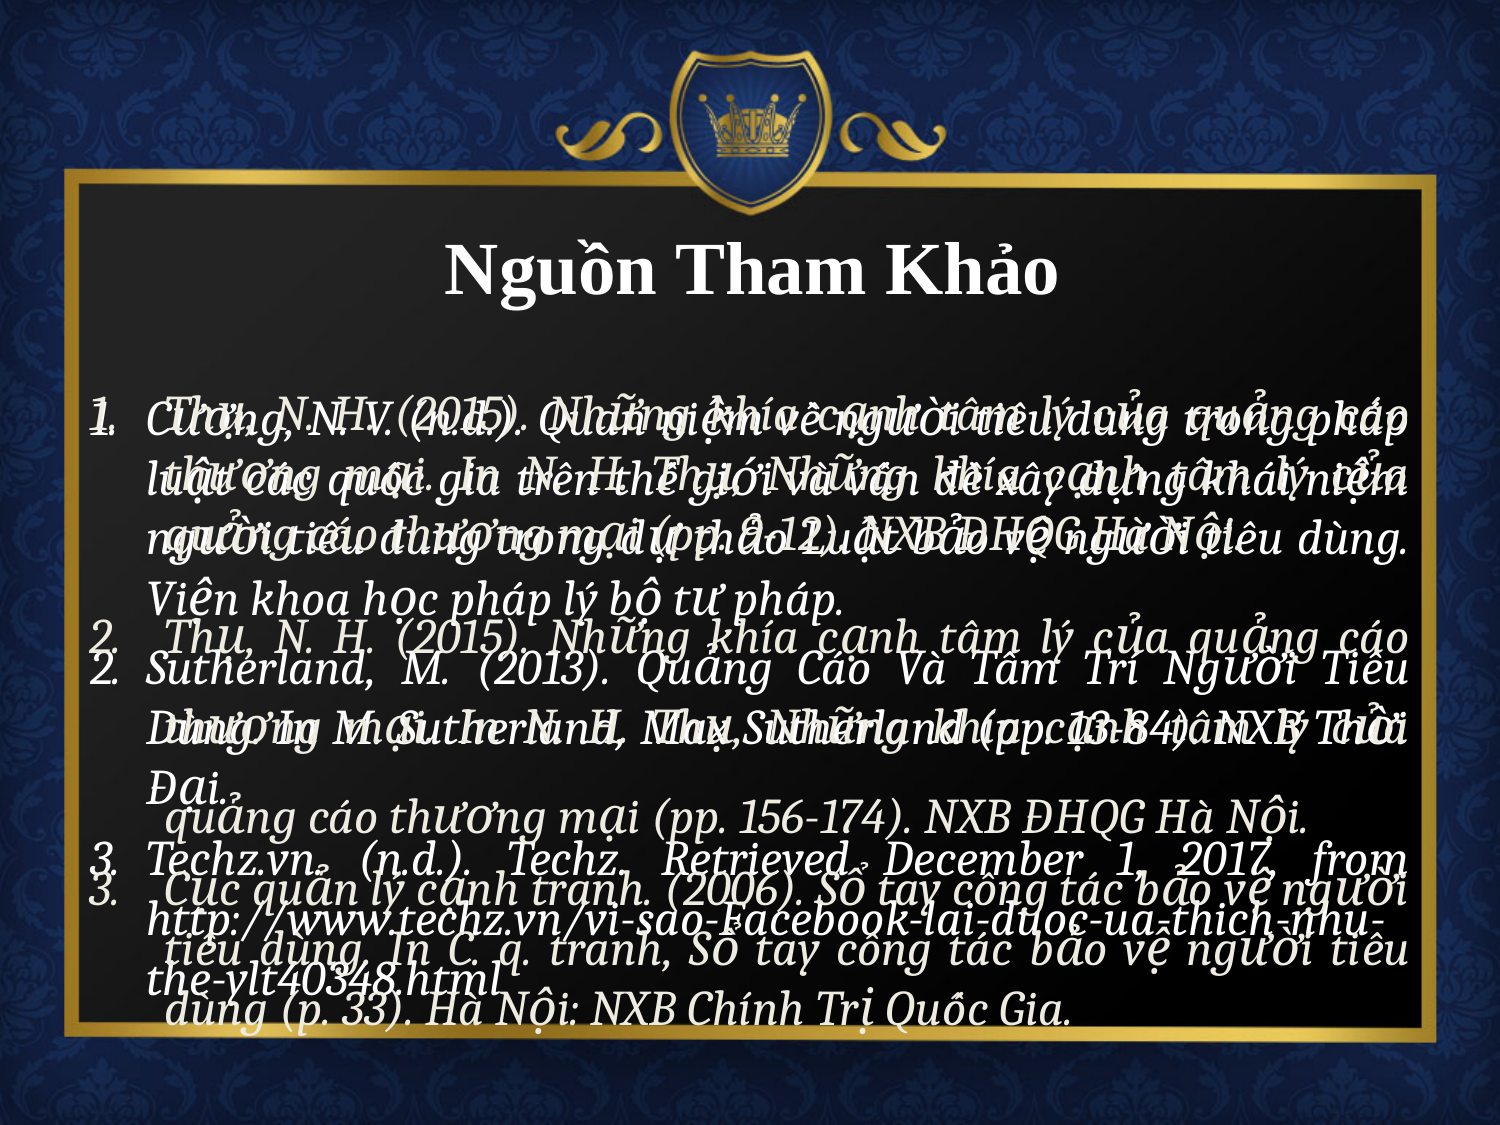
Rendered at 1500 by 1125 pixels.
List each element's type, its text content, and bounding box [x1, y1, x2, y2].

text_box Thụ, N. H. (2015). Những khía cạnh tâm lý của quảng cáo thương mại. In N. H. Thụ, Những khía cạnh tâm lý của quảng cáo thương mại (pp. 9-12). NXB ĐHQG Hà Nội. Thụ, N. H. (2015). Những khía cạnh tâm lý của quảng cáo thương mại. In N. H. Thụ, Những khía cạnh tâm lý của quảng cáo thương mại (pp. 156-174). NXB ĐHQG Hà Nội. Cục quản lý cạnh tranh. (2006). Sổ tay công tác bảo vệ người tiêu dùng. In C. q. tranh, Sổ tay công tác bảo vệ người tiêu dùng (p. 33). Hà Nội: NXB Chính Trị Quốc Gia. [74, 373, 1425, 1044]
title Nguồn Tham Khảo [225, 212, 1281, 373]
picture [0, 0, 1500, 1125]
